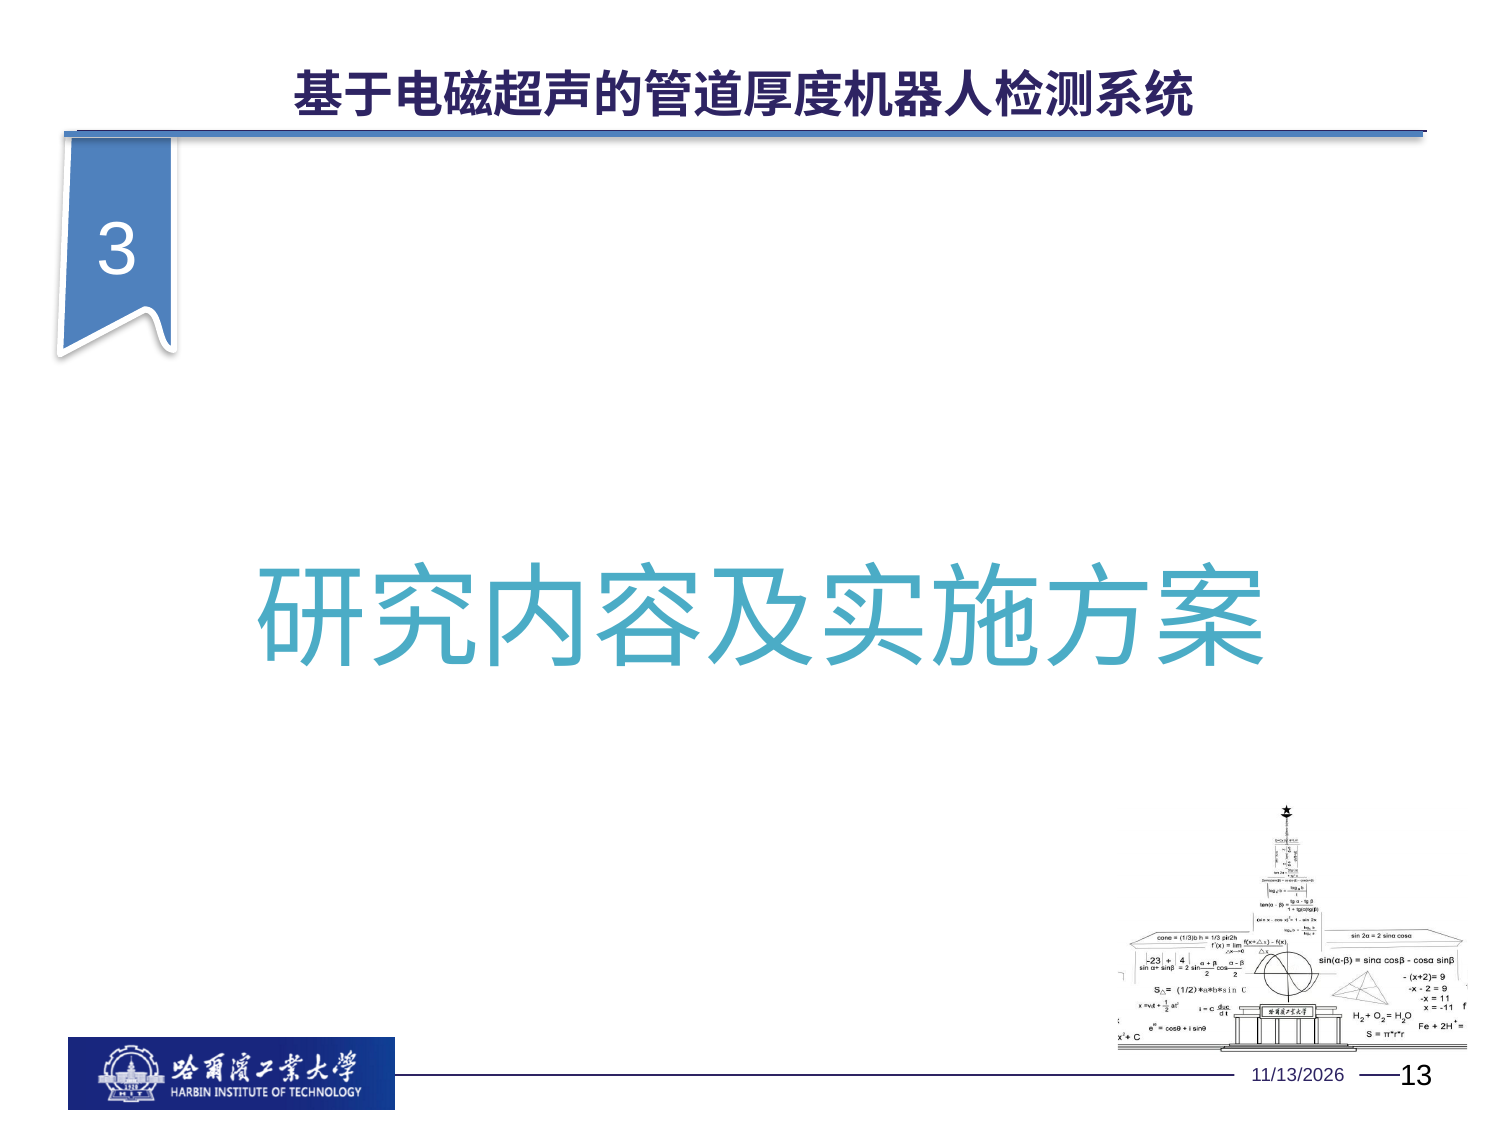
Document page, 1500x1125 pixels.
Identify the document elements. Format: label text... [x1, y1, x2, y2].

text_box 研究内容及实施方案 [239, 537, 1283, 688]
text_box 3 [56, 145, 178, 357]
slide_number 13 [1400, 1064, 1456, 1092]
text_box 基于电磁超声的管道厚度机器人检测系统 [68, 62, 1419, 129]
picture [68, 1037, 395, 1110]
picture [1117, 786, 1468, 1056]
